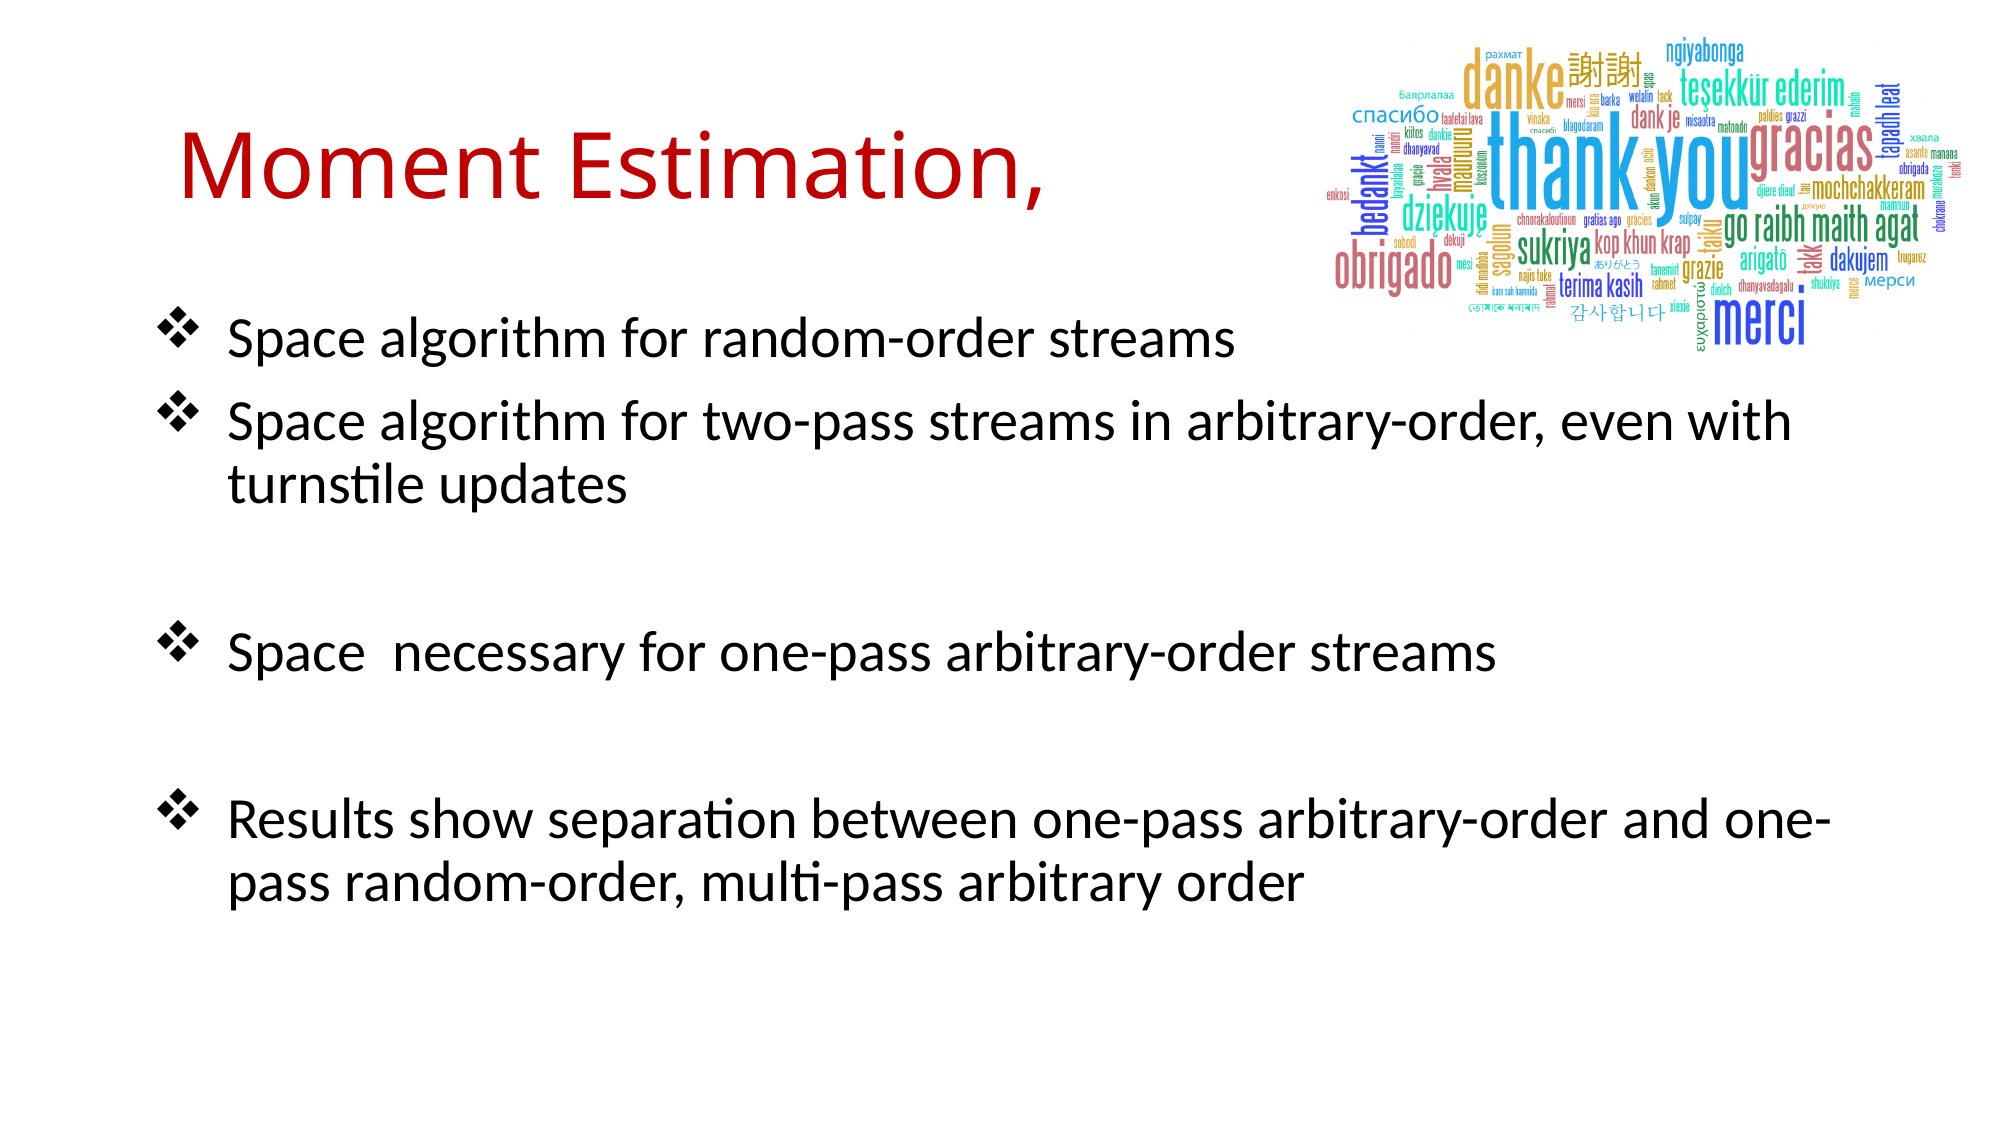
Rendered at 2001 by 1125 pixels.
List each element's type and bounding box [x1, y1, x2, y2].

picture [1326, 12, 1961, 370]
